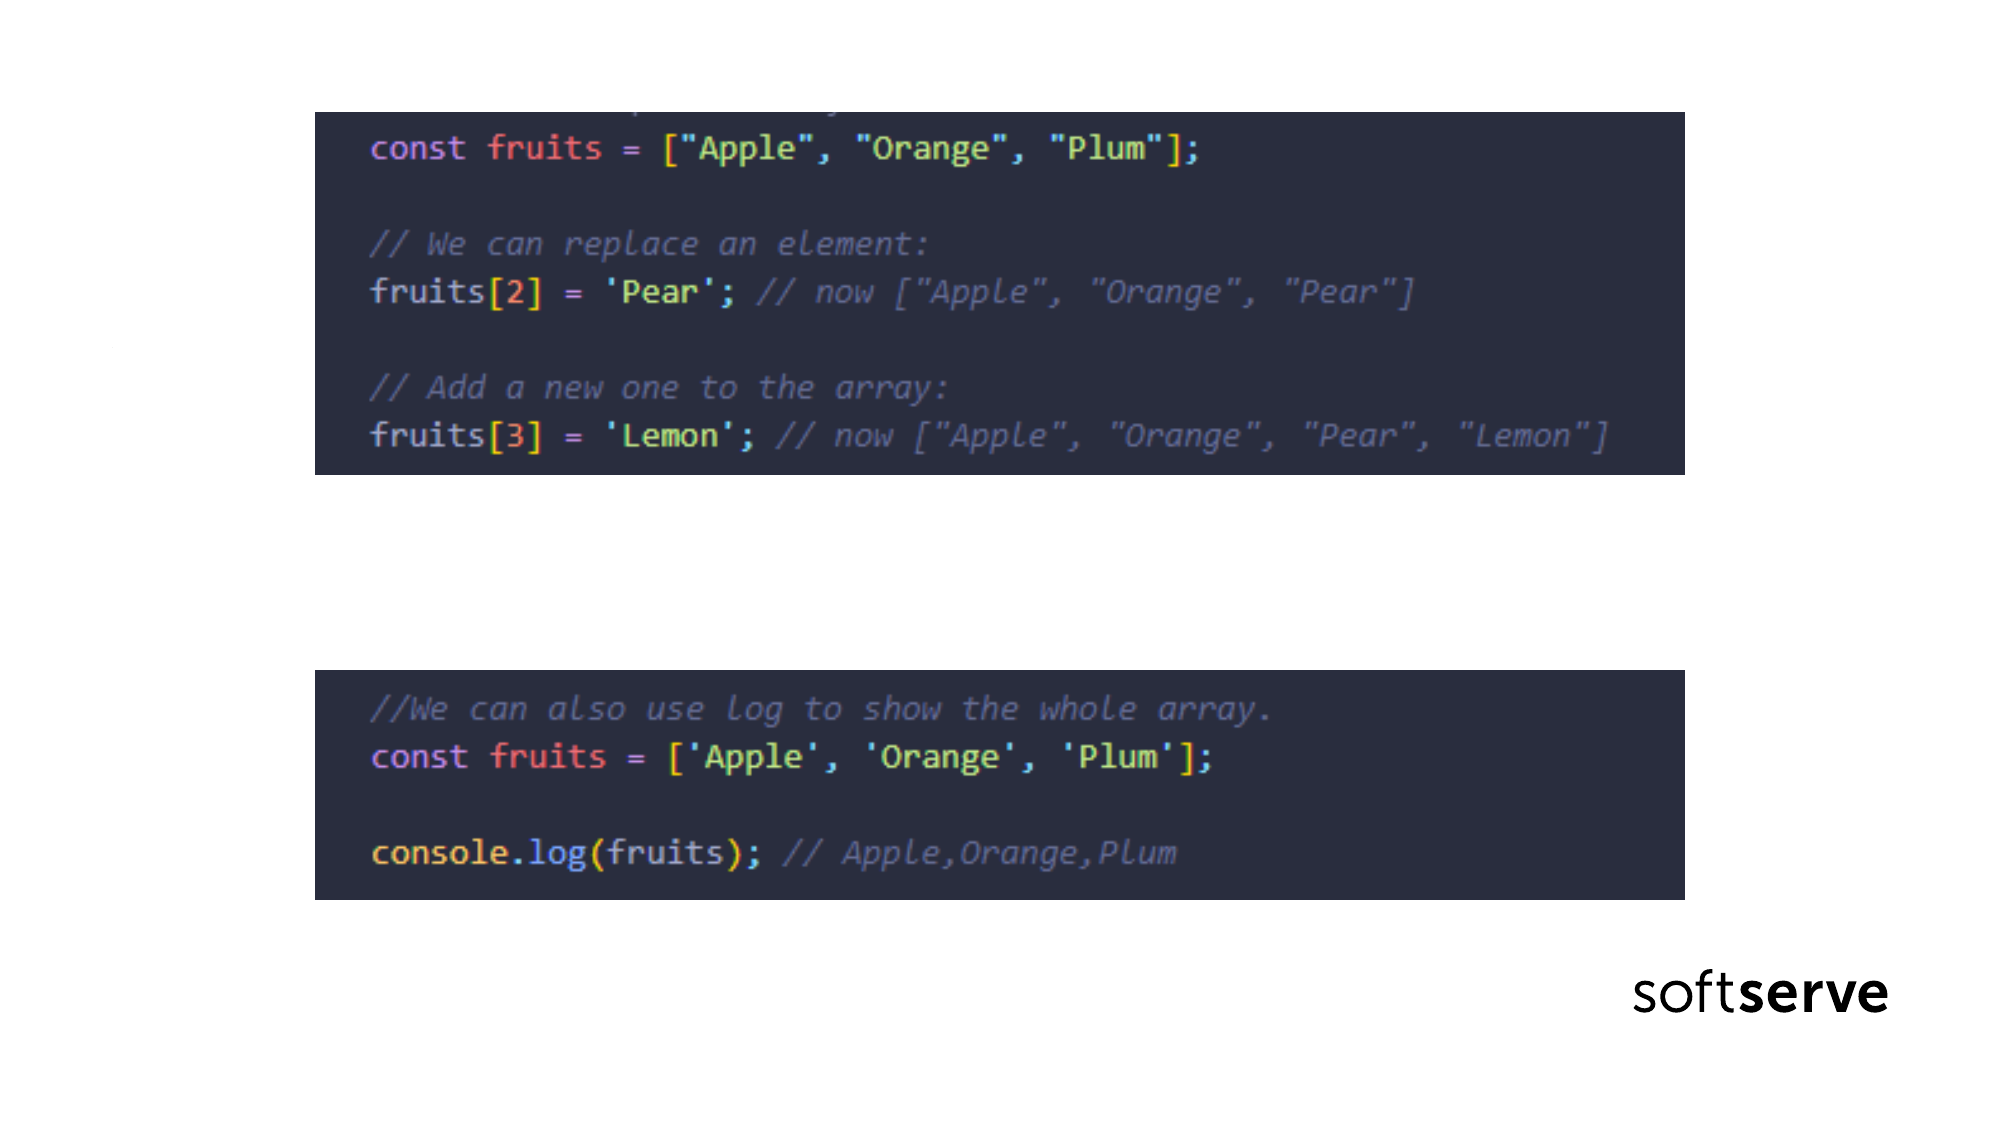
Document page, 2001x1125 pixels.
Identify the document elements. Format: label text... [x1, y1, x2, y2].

picture [315, 112, 1685, 476]
picture [315, 670, 1685, 900]
title . [112, 112, 1888, 900]
